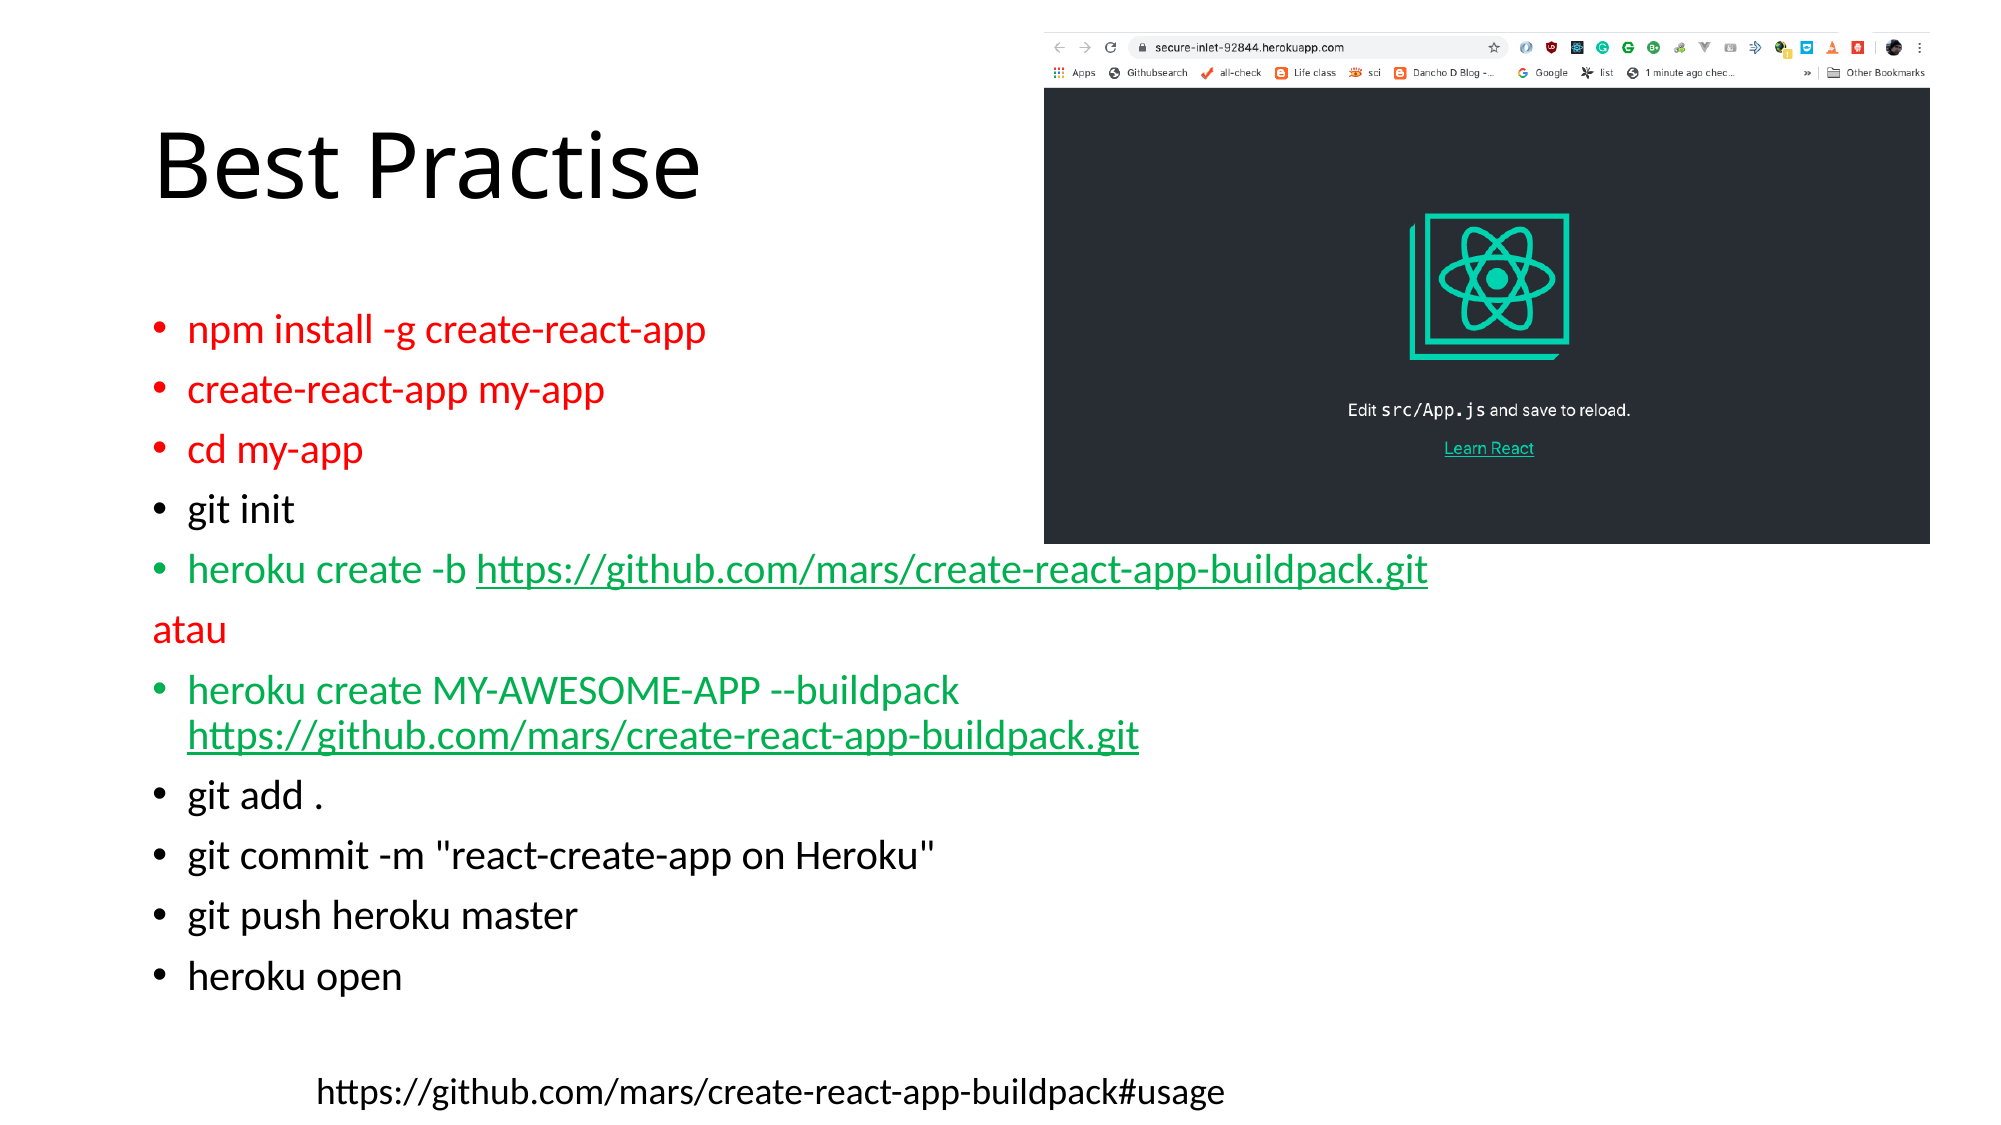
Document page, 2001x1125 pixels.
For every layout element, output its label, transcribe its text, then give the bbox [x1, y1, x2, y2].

title Best Practise [137, 59, 1044, 278]
picture [1044, 32, 1930, 544]
list npm install -g create-react-app create-react-app my-app cd my-app git init heroku create -b https://github.com/mars/create-react-app-buildpack.git atau heroku create MY-AWESOME-APP --buildpack https://github.com/mars/create-react-app-buildpack.git git add . git commit -m "react-create-app on Heroku" git push heroku master heroku open [137, 299, 1863, 1014]
text_box https://github.com/mars/create-react-app-buildpack#usage [301, 1060, 1241, 1120]
